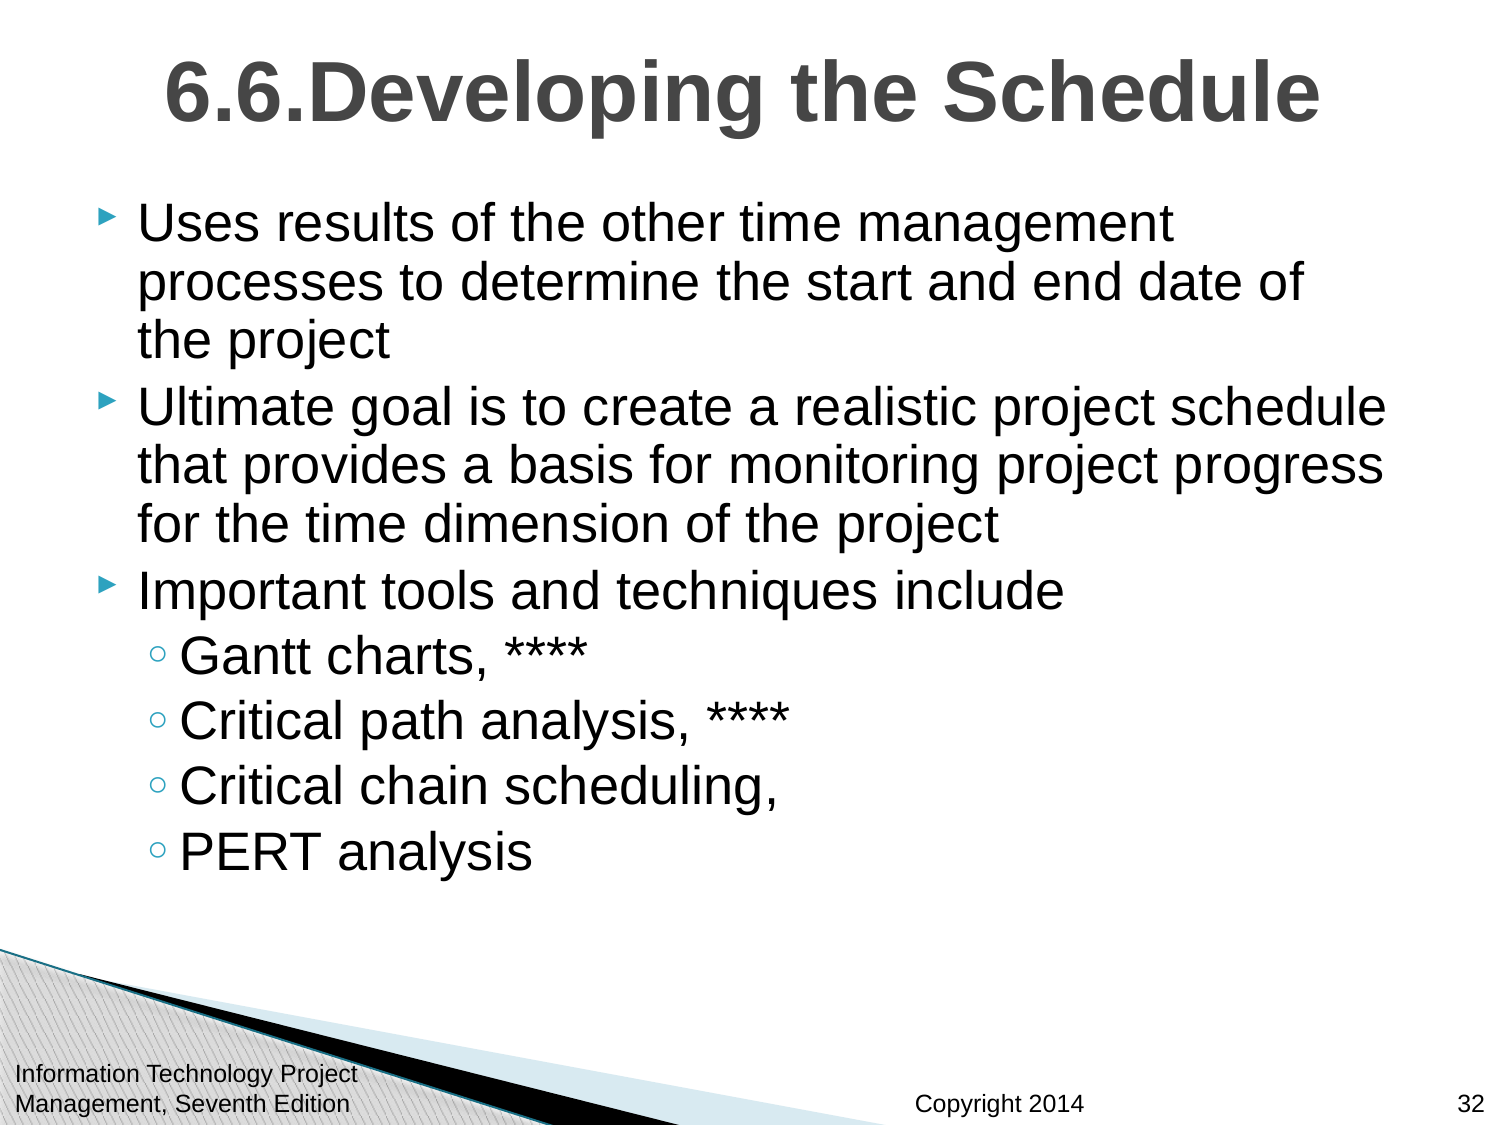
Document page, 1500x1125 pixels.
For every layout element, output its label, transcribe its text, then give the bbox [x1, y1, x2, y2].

slide_number 32 [1408, 1065, 1500, 1125]
title 6.6.Developing the Schedule [150, 0, 1500, 175]
list Uses results of the other time management processes to determine the start and end date of the project Ultimate goal is to create a realistic project schedule that provides a basis for monitoring project progress for the time dimension of the project Important tools and techniques include Gantt charts, **** Critical path analysis, **** Critical chain scheduling, PERT analysis [62, 187, 1406, 974]
